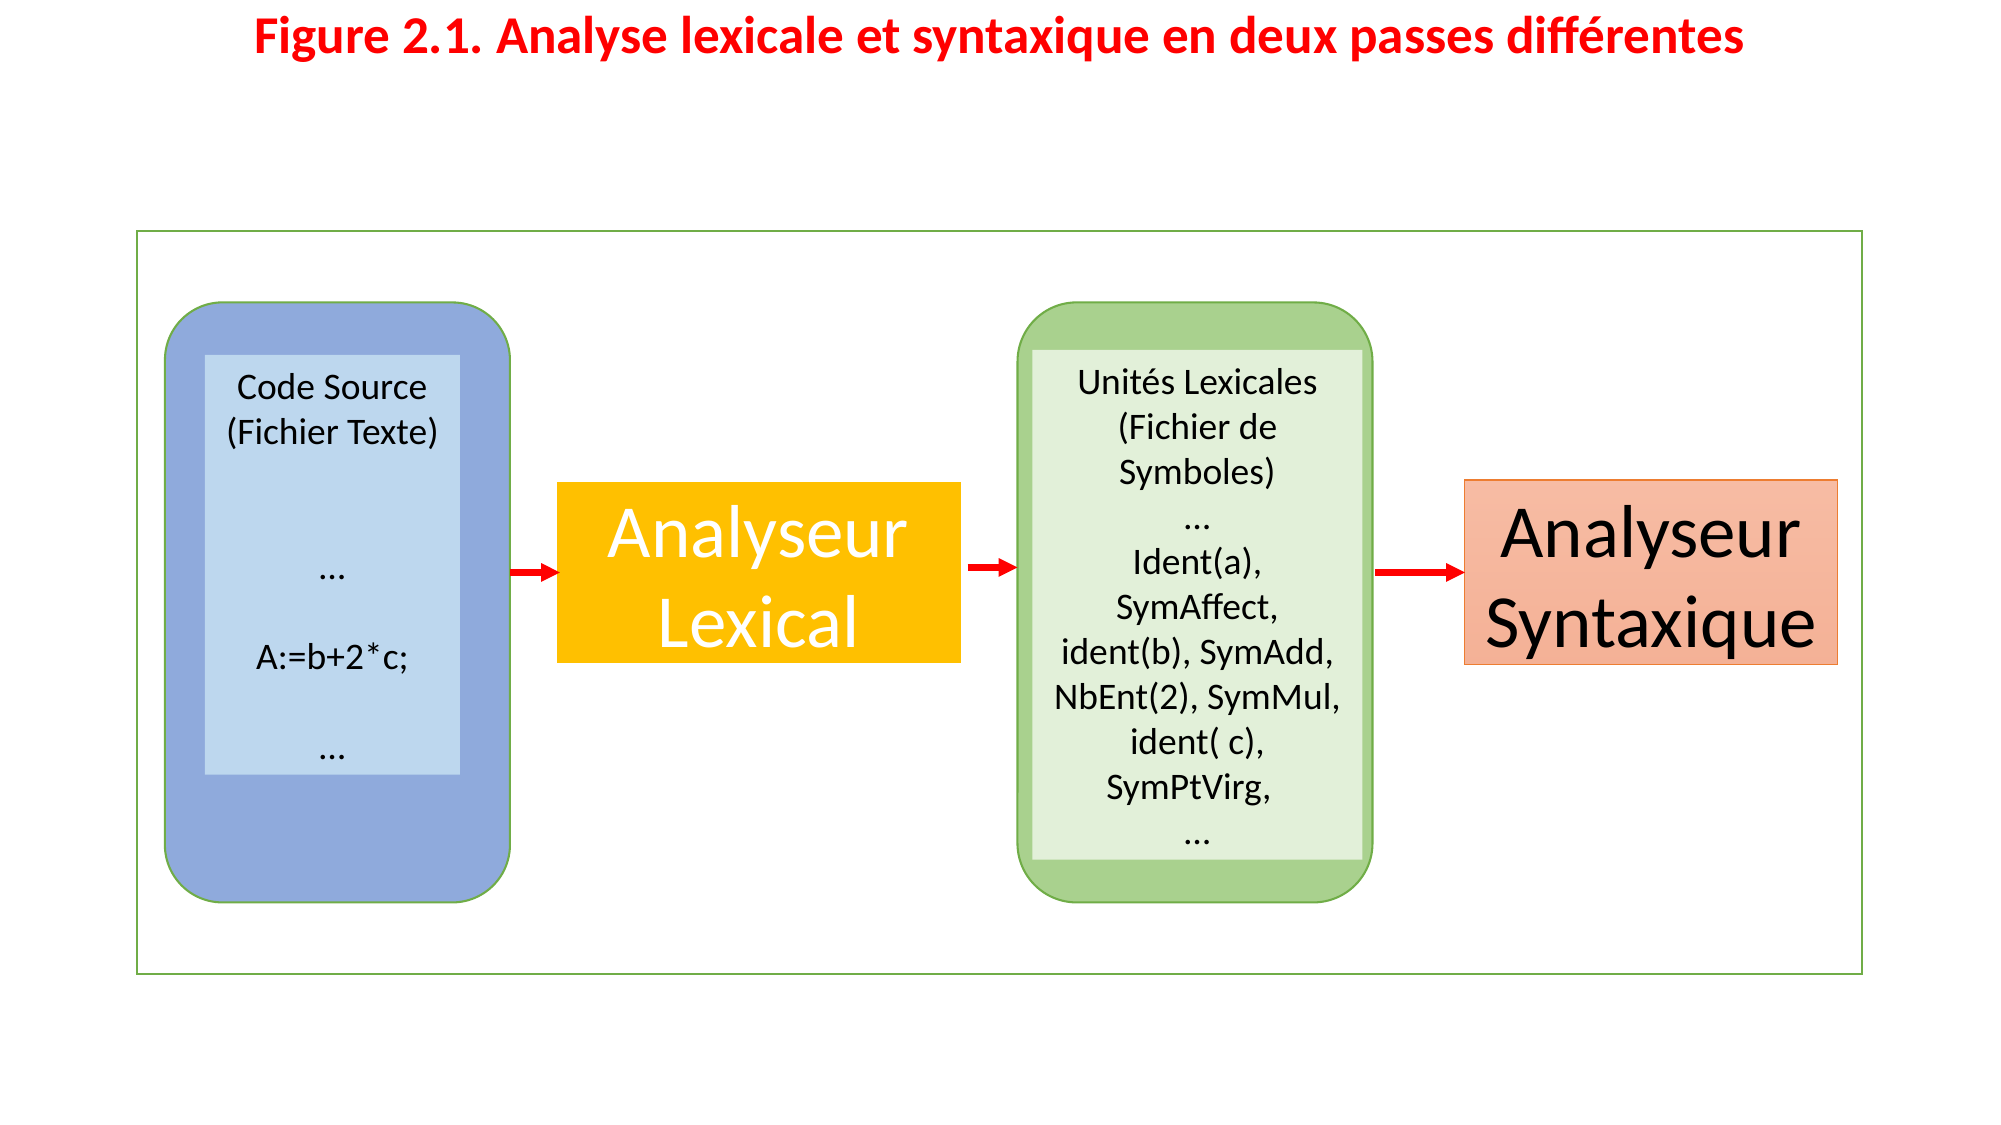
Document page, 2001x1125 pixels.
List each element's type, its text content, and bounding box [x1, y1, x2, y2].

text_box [137, 231, 1863, 974]
title Figure 2.1. Analyse lexicale et syntaxique en deux passes différentes [137, 0, 1863, 73]
